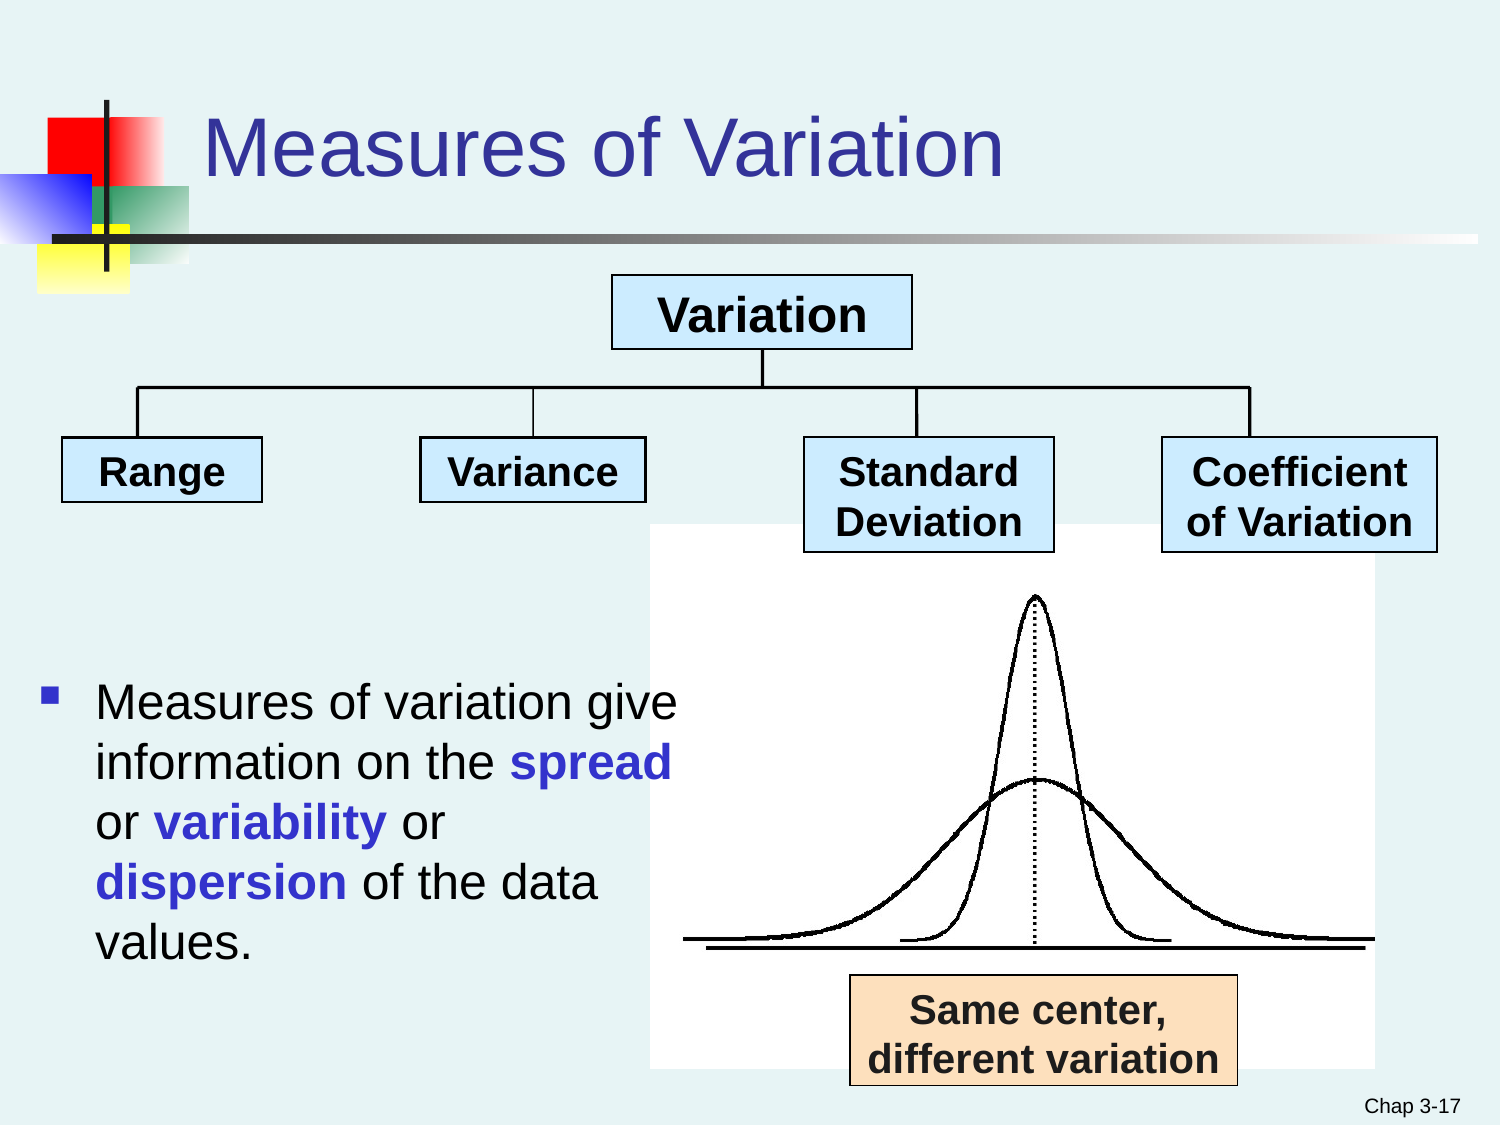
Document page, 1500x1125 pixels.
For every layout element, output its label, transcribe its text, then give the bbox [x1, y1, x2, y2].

title Measures of Variation [188, 37, 1401, 201]
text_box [62, 274, 1438, 555]
picture [649, 555, 1376, 1069]
text_box Same center, different variation [849, 1078, 1238, 1086]
text_box Measures of variation give information on the spread or variability or dispersion of the data values. [24, 662, 644, 950]
slide_number Chap 3-17 [1124, 1071, 1476, 1125]
